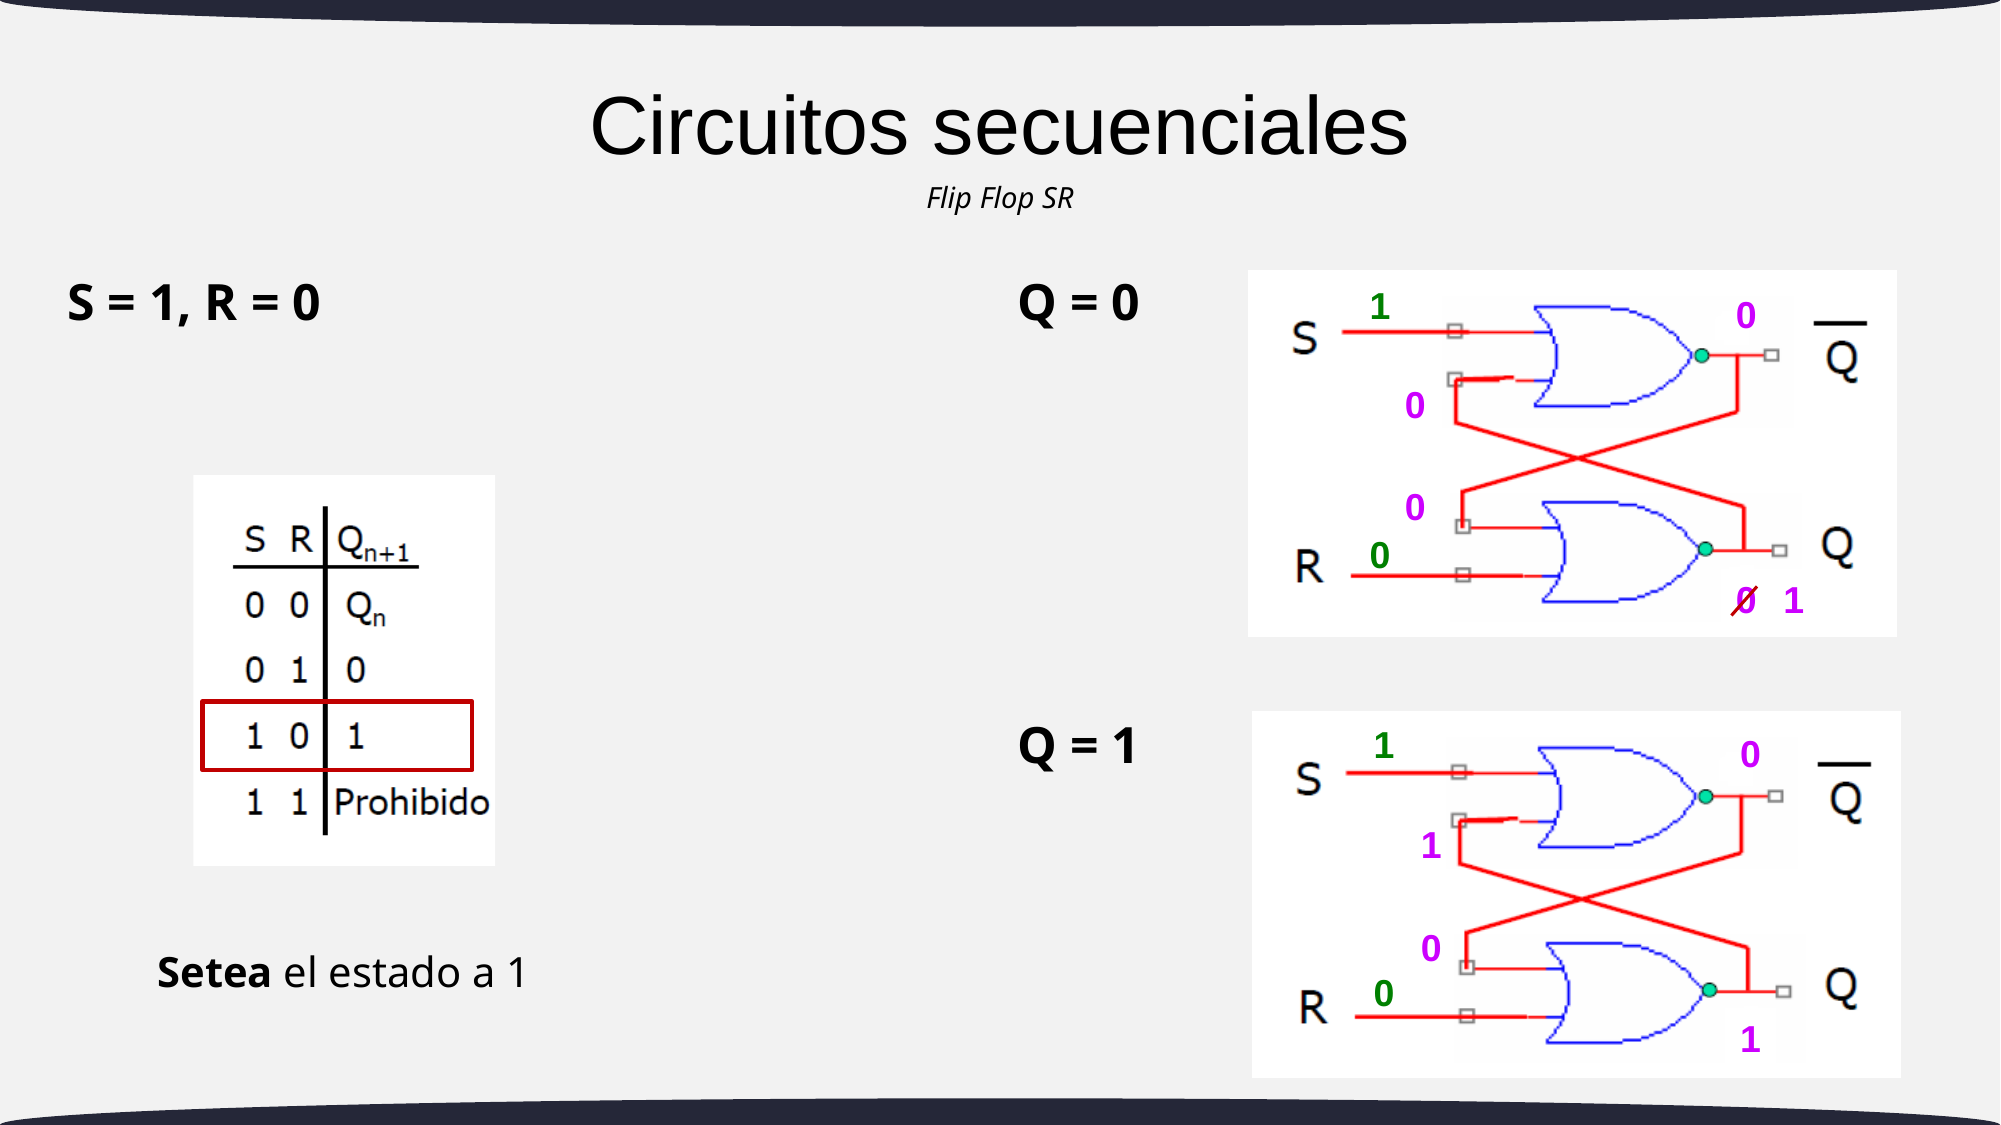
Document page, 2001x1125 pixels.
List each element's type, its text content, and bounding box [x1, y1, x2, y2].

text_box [1002, 269, 1898, 638]
text_box Flip Flop SR [659, 172, 1341, 223]
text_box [1358, 712, 1410, 1020]
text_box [1731, 568, 1820, 627]
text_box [1354, 274, 1406, 582]
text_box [1002, 705, 1901, 1078]
text_box Setea el estado a 1 [94, 905, 595, 975]
text_box S = 1, R = 0 [52, 269, 337, 338]
title Circuitos secuenciales [525, 57, 1475, 199]
picture [193, 475, 496, 866]
